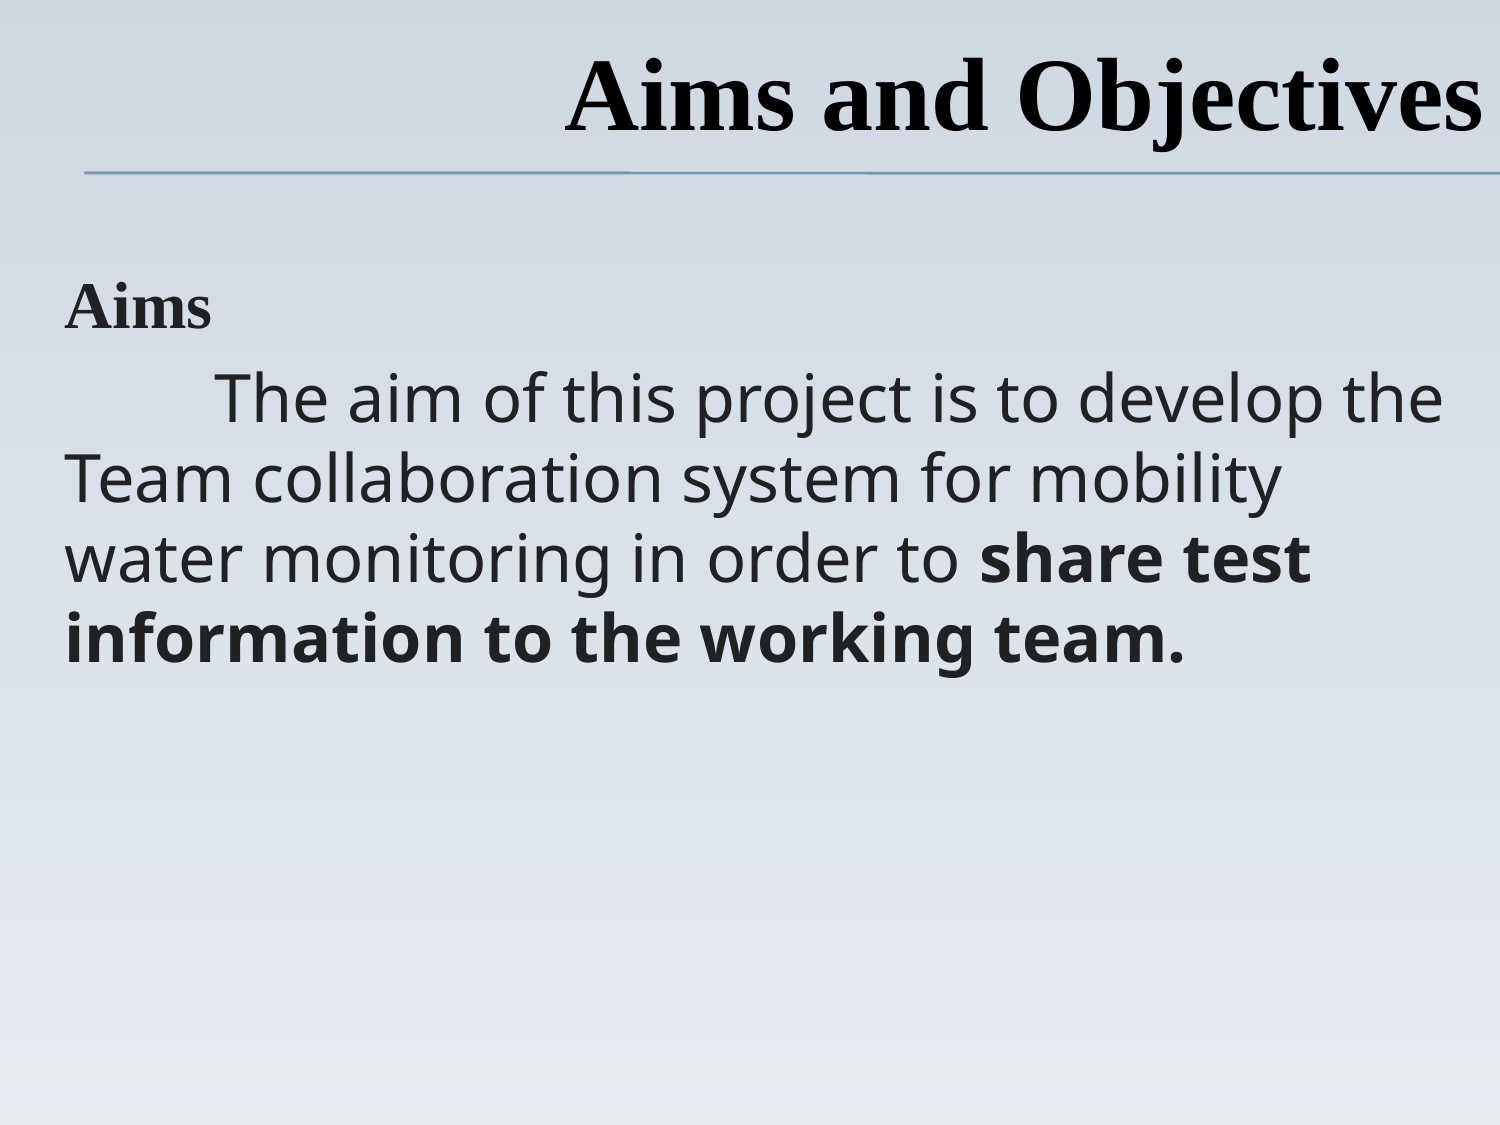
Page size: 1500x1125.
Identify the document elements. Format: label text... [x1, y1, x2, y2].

list Aims The aim of this project is to develop the Team collaboration system for mobility water monitoring in order to share test information to the working team. [50, 254, 1475, 998]
text_box Aims and Objectives [218, 19, 1500, 159]
